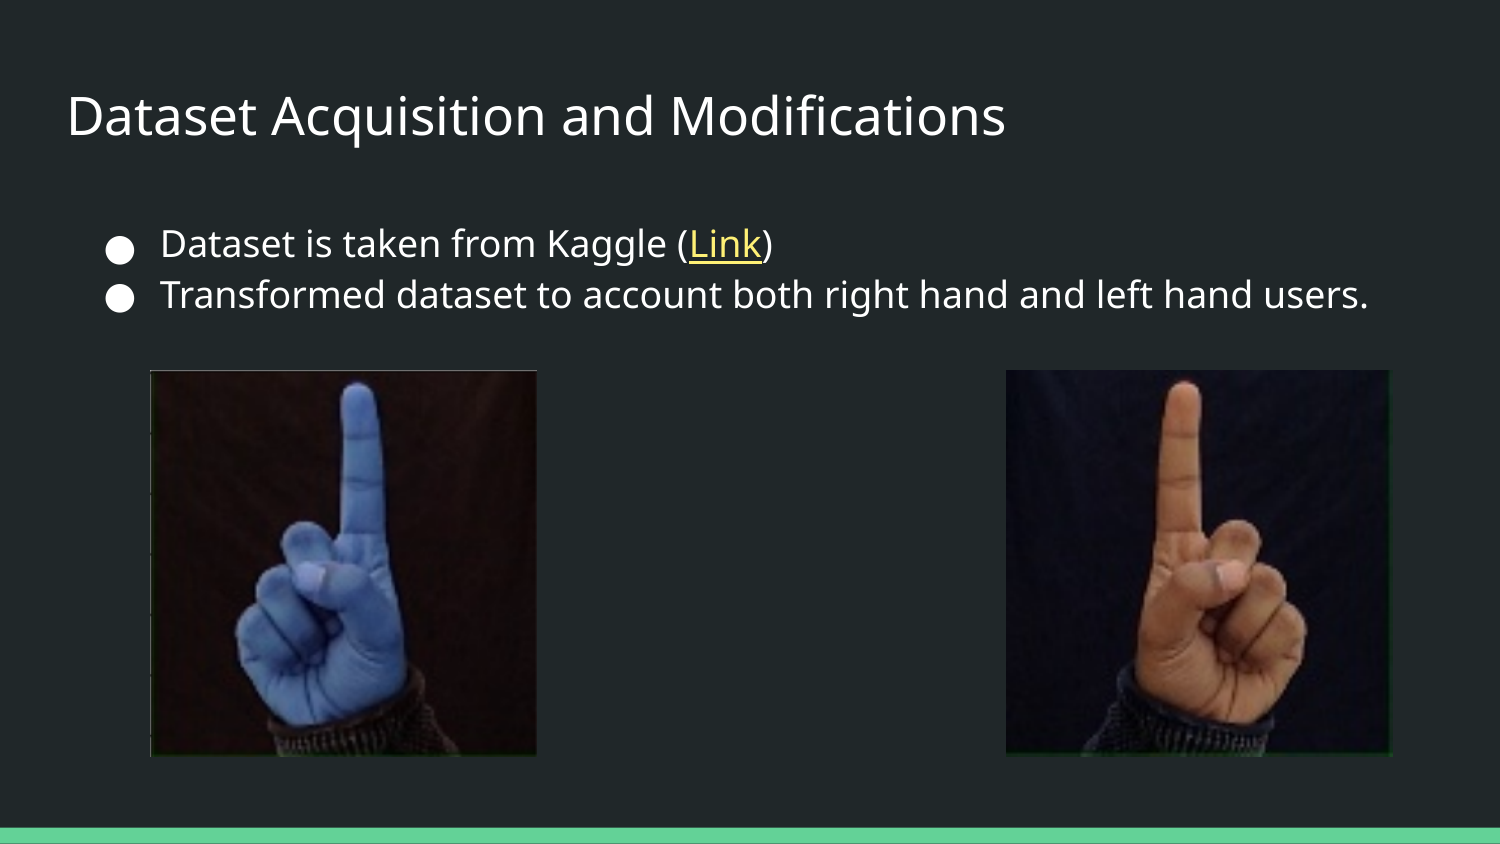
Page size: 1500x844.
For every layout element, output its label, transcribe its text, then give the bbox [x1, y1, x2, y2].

text_box Dataset is taken from Kaggle (Link) Transformed dataset to account both right hand and left hand users. [69, 205, 1449, 332]
picture [1006, 370, 1394, 758]
picture [150, 370, 537, 758]
title Dataset Acquisition and Modifications [51, 67, 1449, 162]
